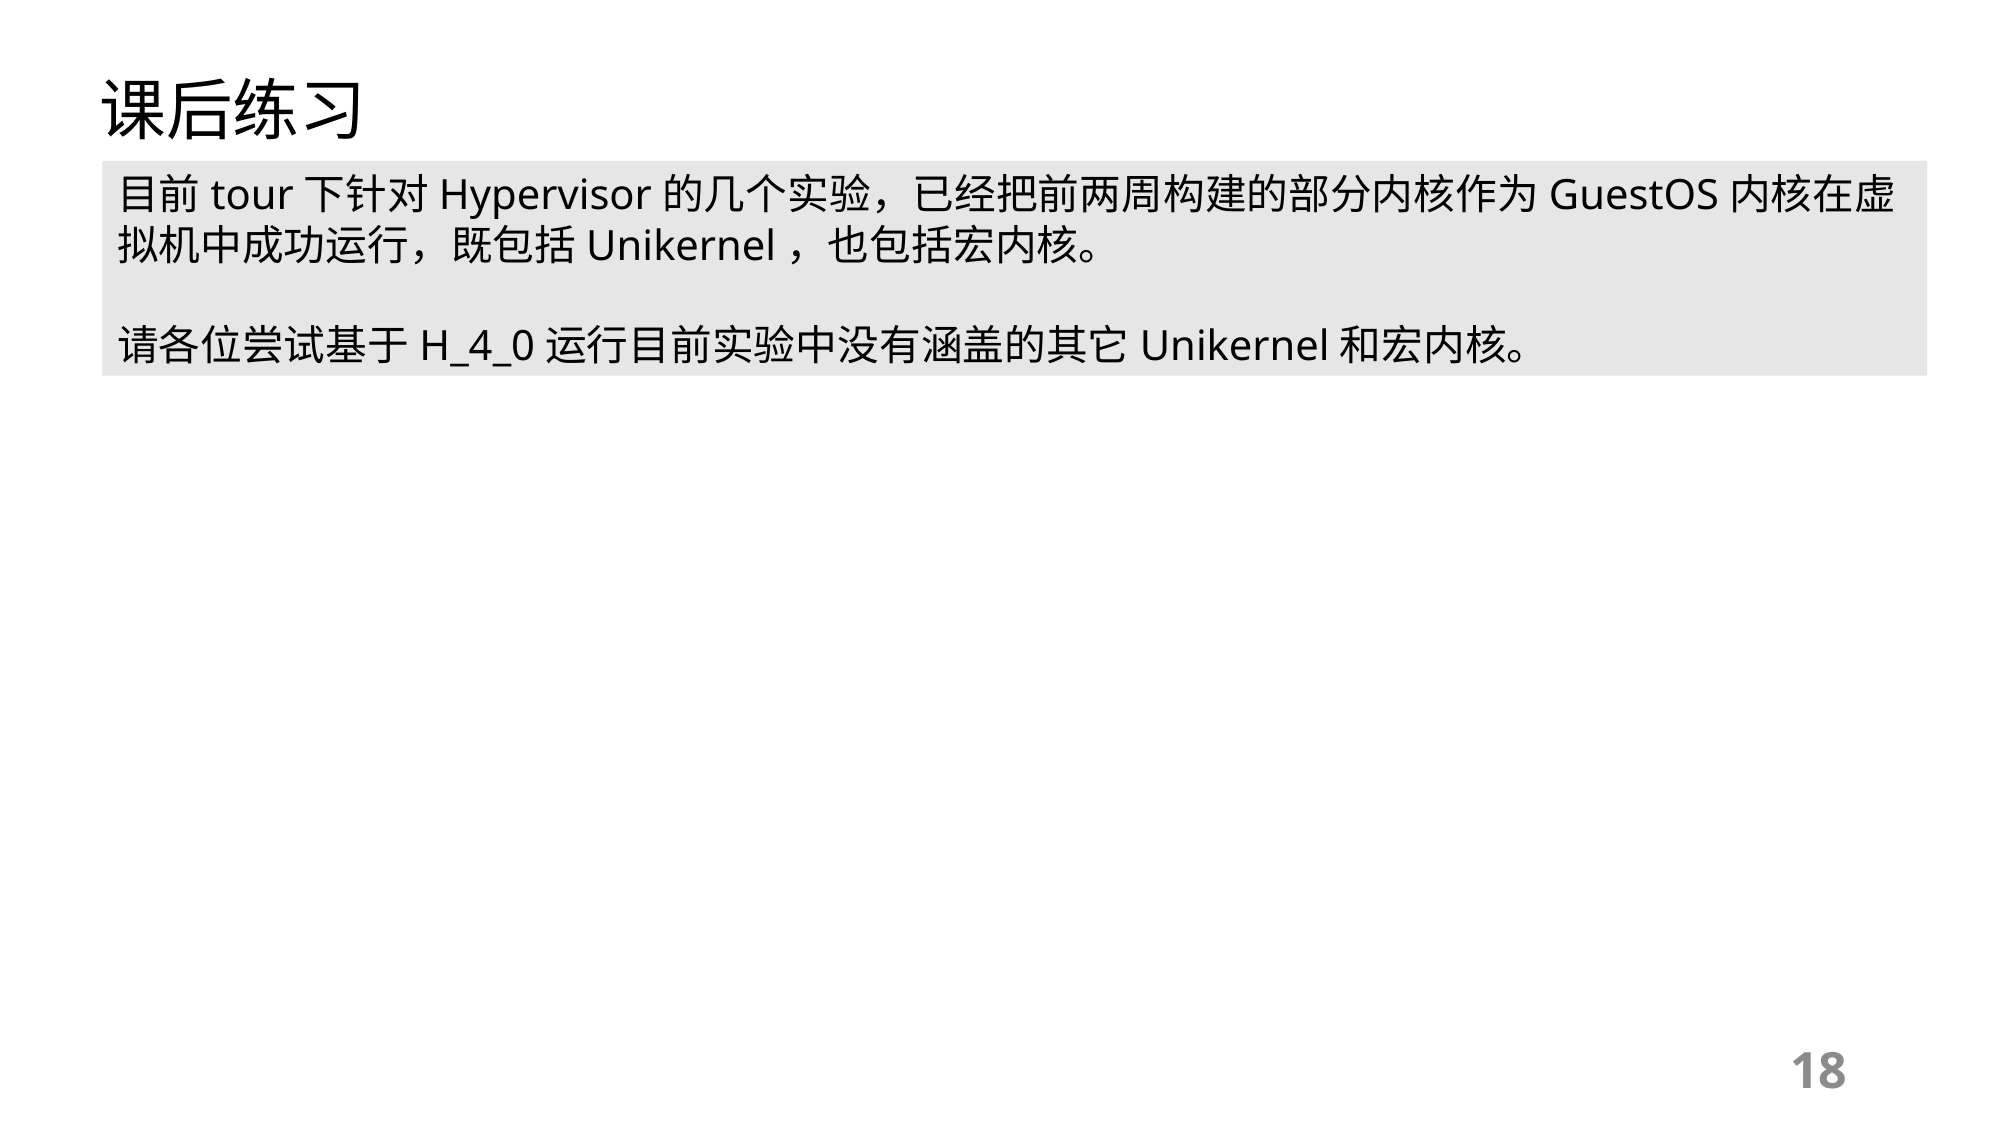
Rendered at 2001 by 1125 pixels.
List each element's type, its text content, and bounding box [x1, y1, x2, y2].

text_box 课后练习 [84, 60, 392, 156]
slide_number 18 [1412, 1042, 1863, 1103]
text_box 目前tour下针对Hypervisor的几个实验，已经把前两周构建的部分内核作为GuestOS内核在虚拟机中成功运行，既包括Unikernel，也包括宏内核。 请各位尝试基于H_4_0运行目前实验中没有涵盖的其它Unikernel和宏内核。 [102, 160, 1928, 376]
